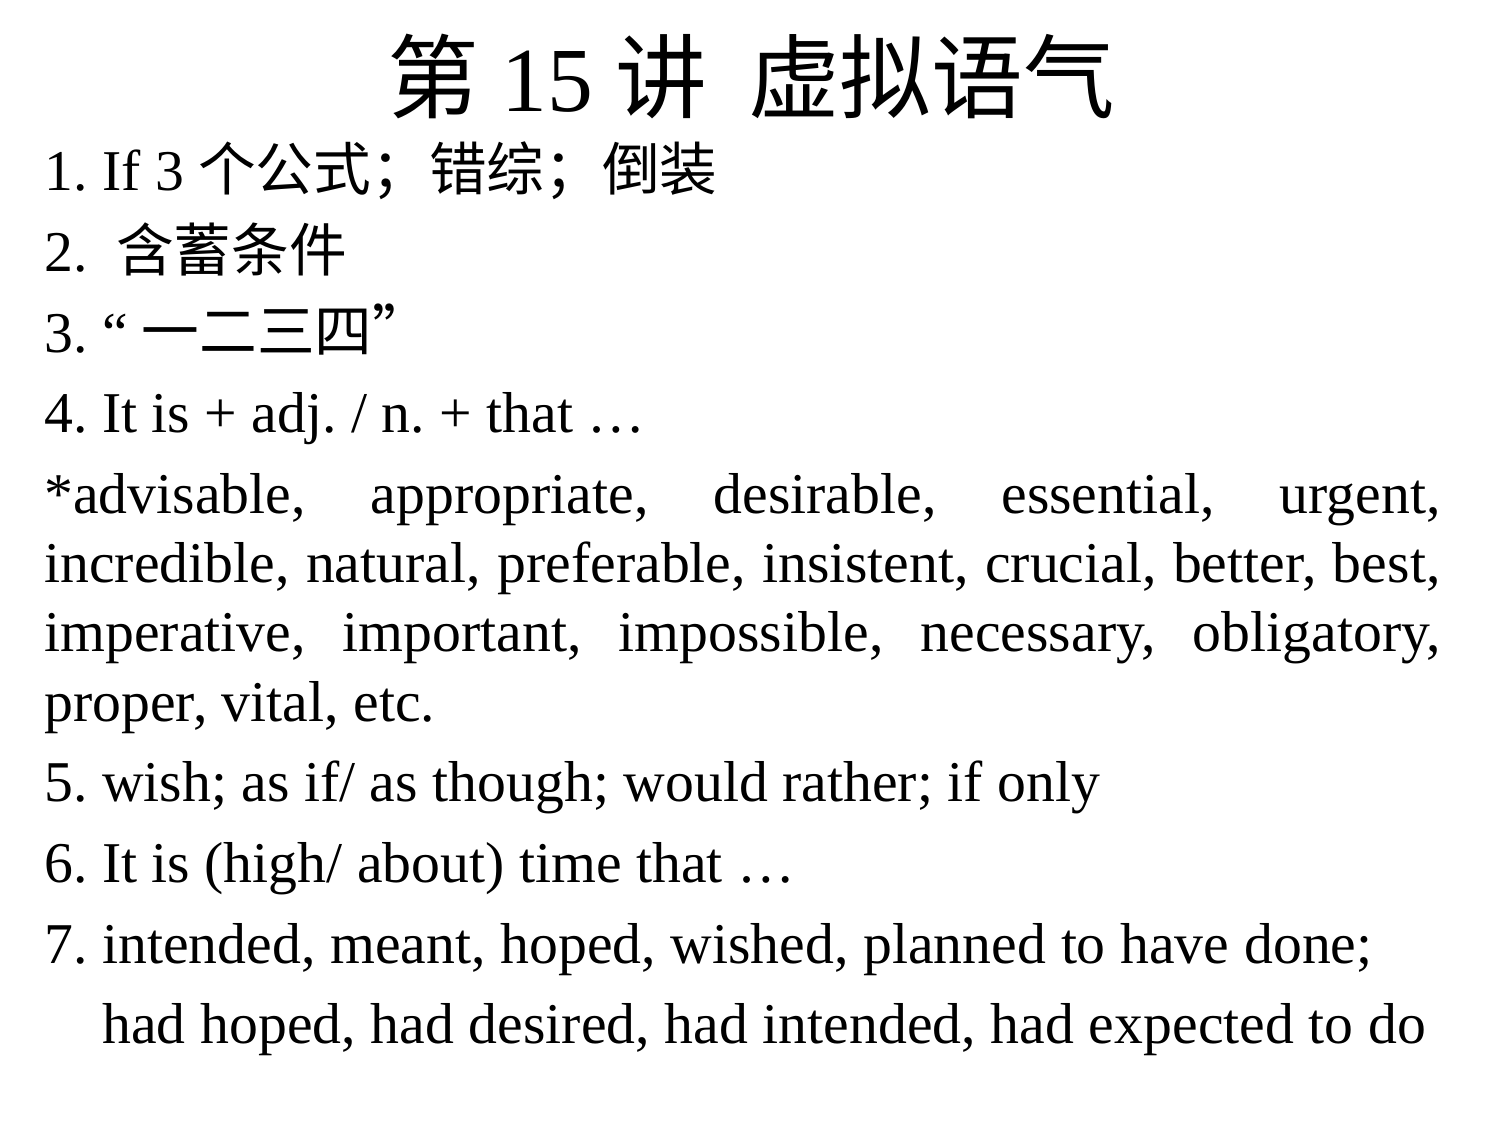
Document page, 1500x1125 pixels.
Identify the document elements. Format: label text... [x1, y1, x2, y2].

title 第15讲 虚拟语气 [76, 0, 1427, 125]
list 1. If 3个公式；错综；倒装 2. 含蓄条件 3. “一二三四” 4. It is + adj. / n. + that … *advisable, appropriate, desirable, essential, urgent, incredible, natural, preferable, insistent, crucial, better, best, imperative, important, impossible, necessary, obligatory, proper, vital, etc. 5. wish; as if/ as though; would rather; if only 6. It is (high/ about) time that … 7. intended, meant, hoped, wished, planned to have done; had hoped, had desired, had intended, had expected to do [29, 125, 1459, 1071]
